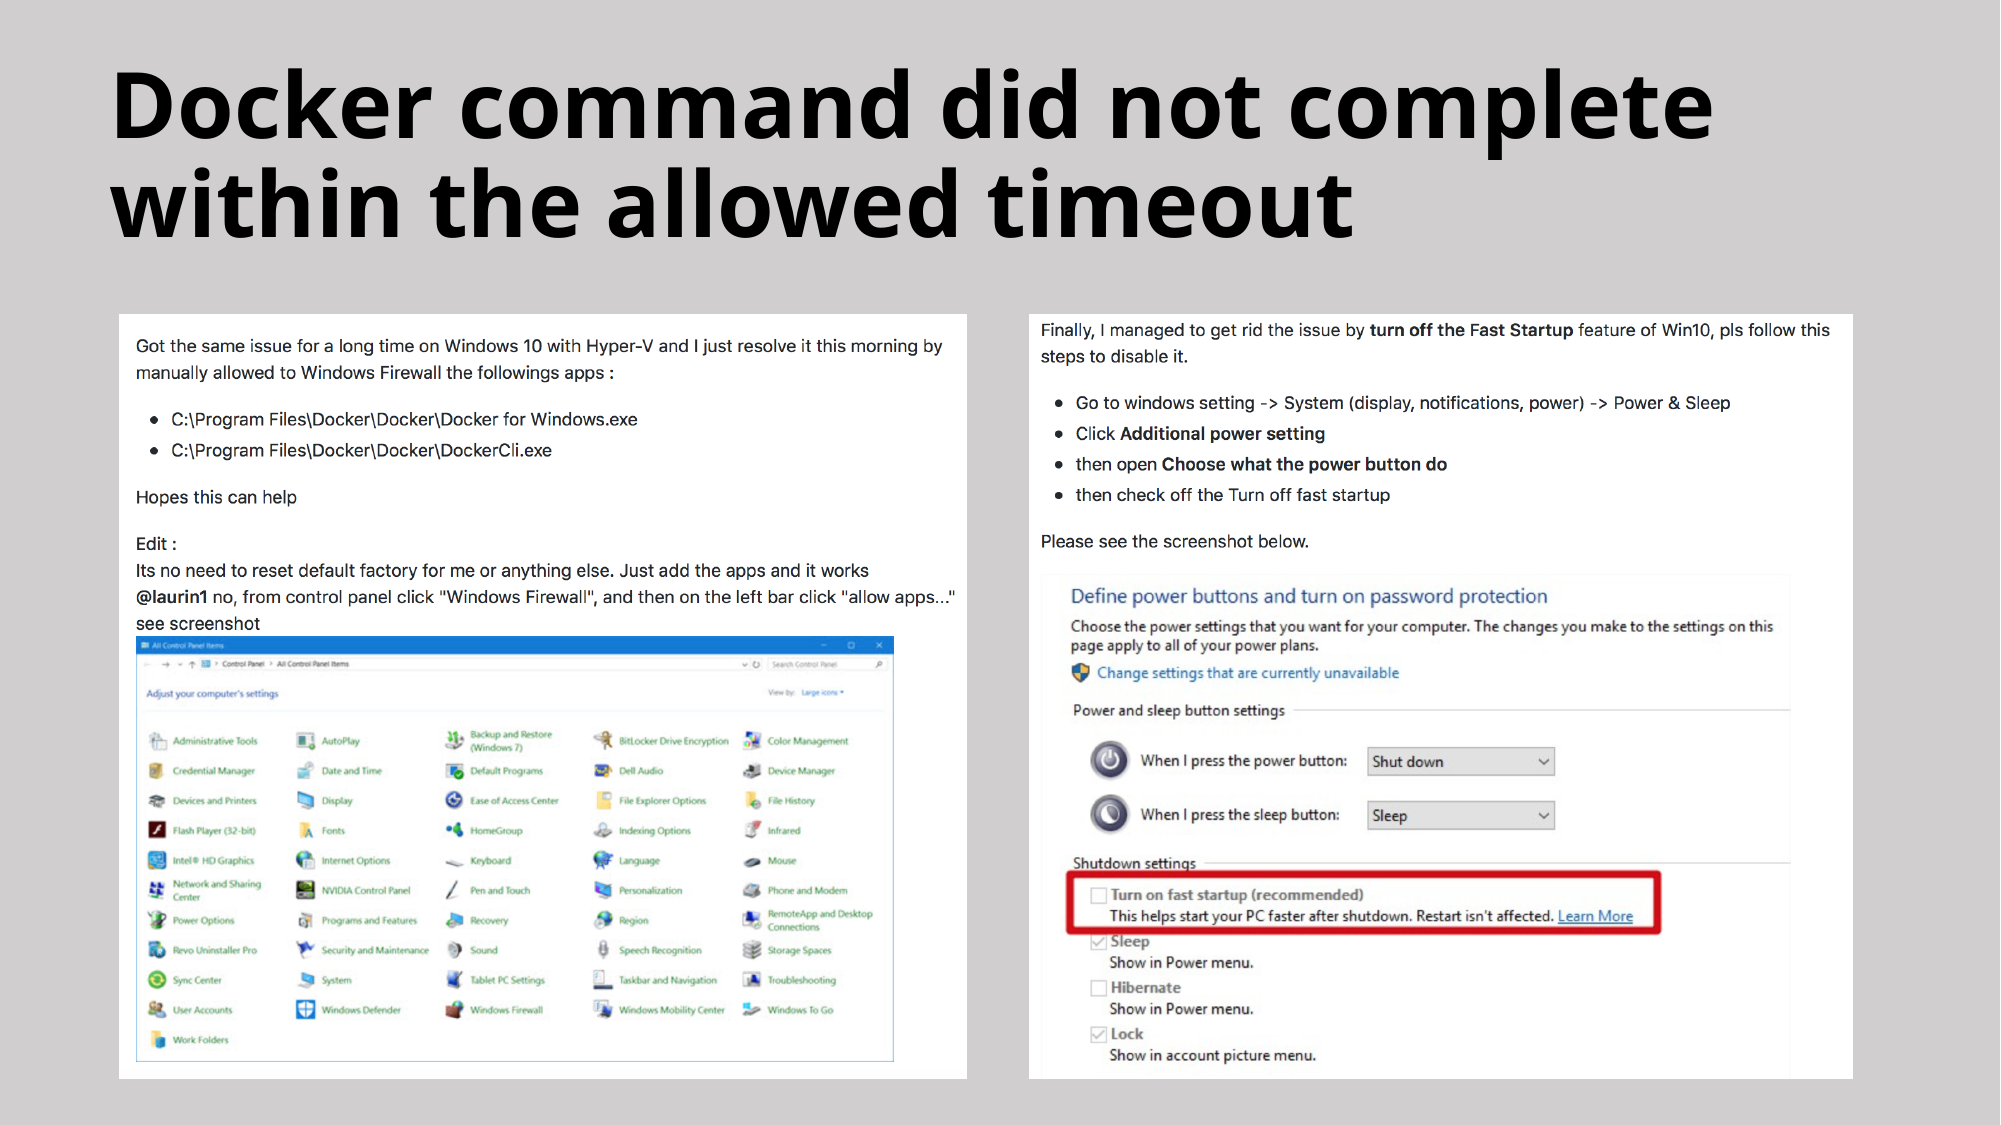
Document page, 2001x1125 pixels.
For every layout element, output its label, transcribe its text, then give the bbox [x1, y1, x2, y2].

picture [119, 314, 967, 1079]
title Docker command did not complete within the allowed timeout [94, 2, 1886, 315]
picture [1029, 314, 1853, 1079]
